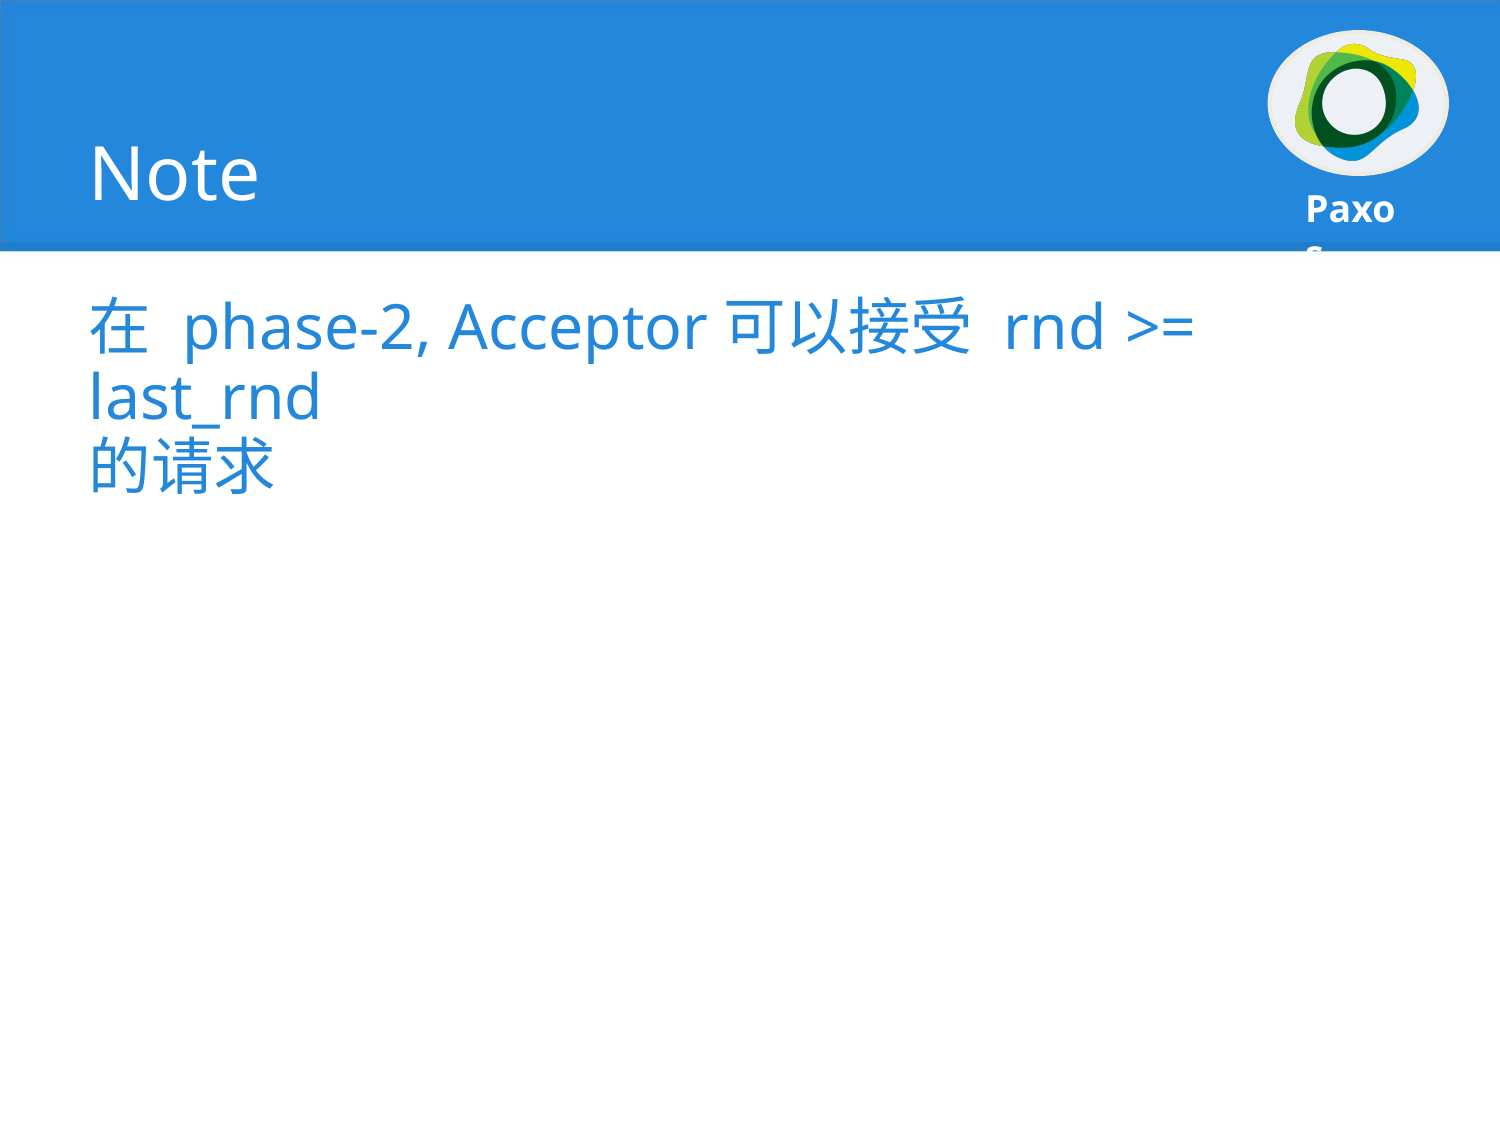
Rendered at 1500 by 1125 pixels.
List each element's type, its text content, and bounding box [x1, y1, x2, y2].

text_box 在 phase-2, Acceptor可以接受 rnd >= last_rnd 的请求 [89, 292, 1427, 502]
text_box Note [89, 131, 281, 216]
text_box [0, 0, 1500, 1125]
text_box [1269, 31, 1448, 239]
